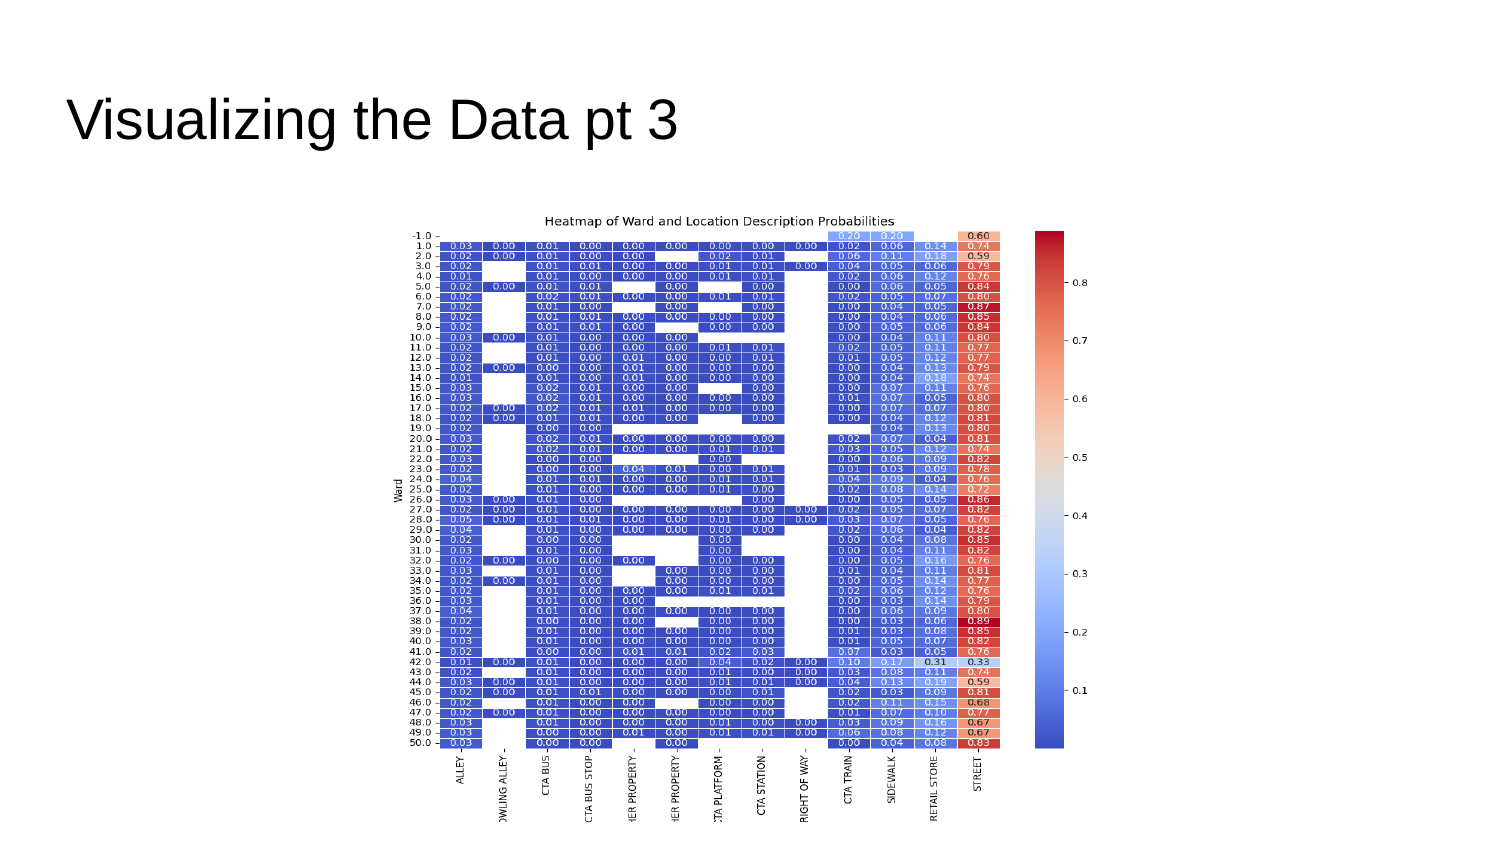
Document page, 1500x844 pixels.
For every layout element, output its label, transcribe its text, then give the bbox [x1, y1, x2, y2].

picture [326, 150, 1230, 823]
title Visualizing the Data pt 3 [51, 72, 1449, 167]
